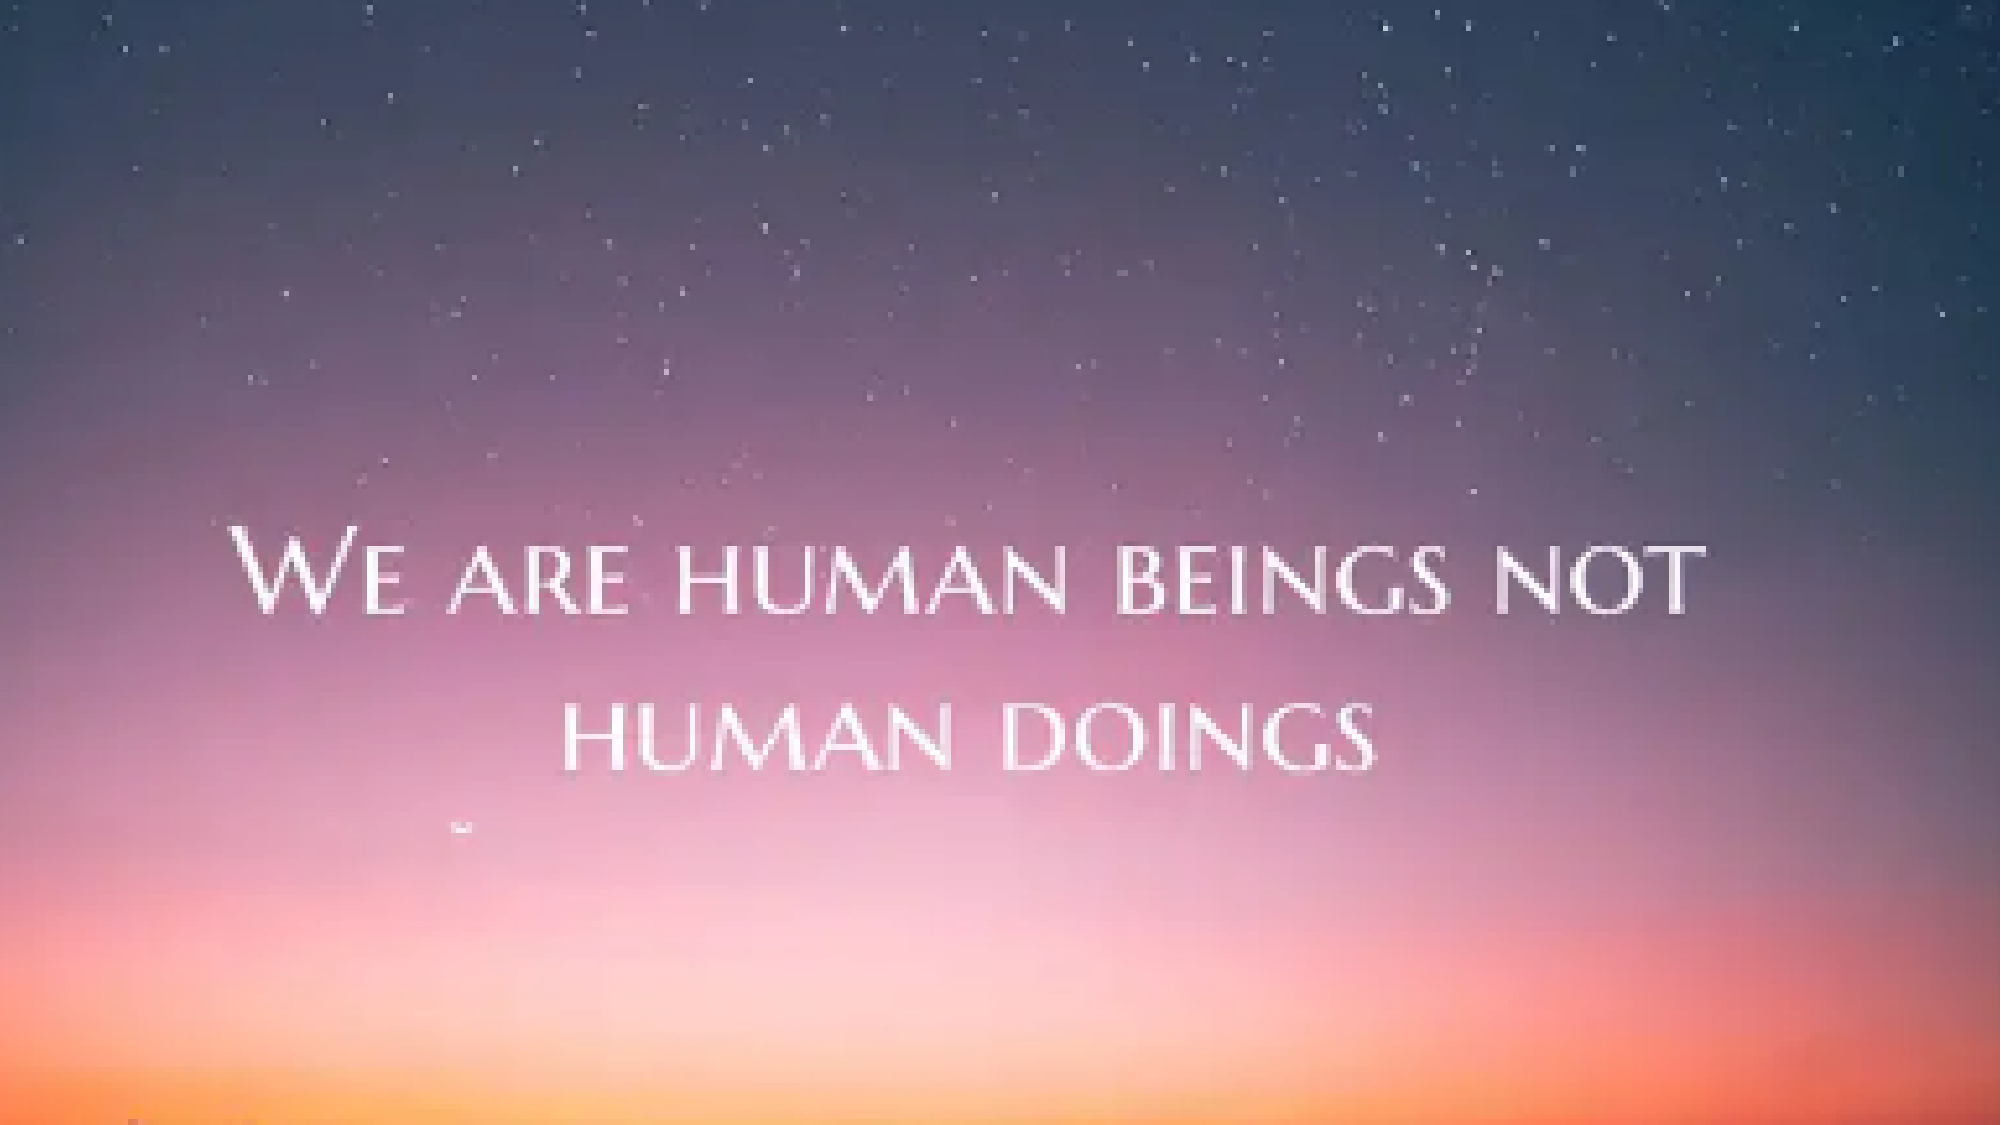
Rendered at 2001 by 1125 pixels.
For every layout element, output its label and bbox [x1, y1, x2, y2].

list [0, 0, 2000, 1125]
